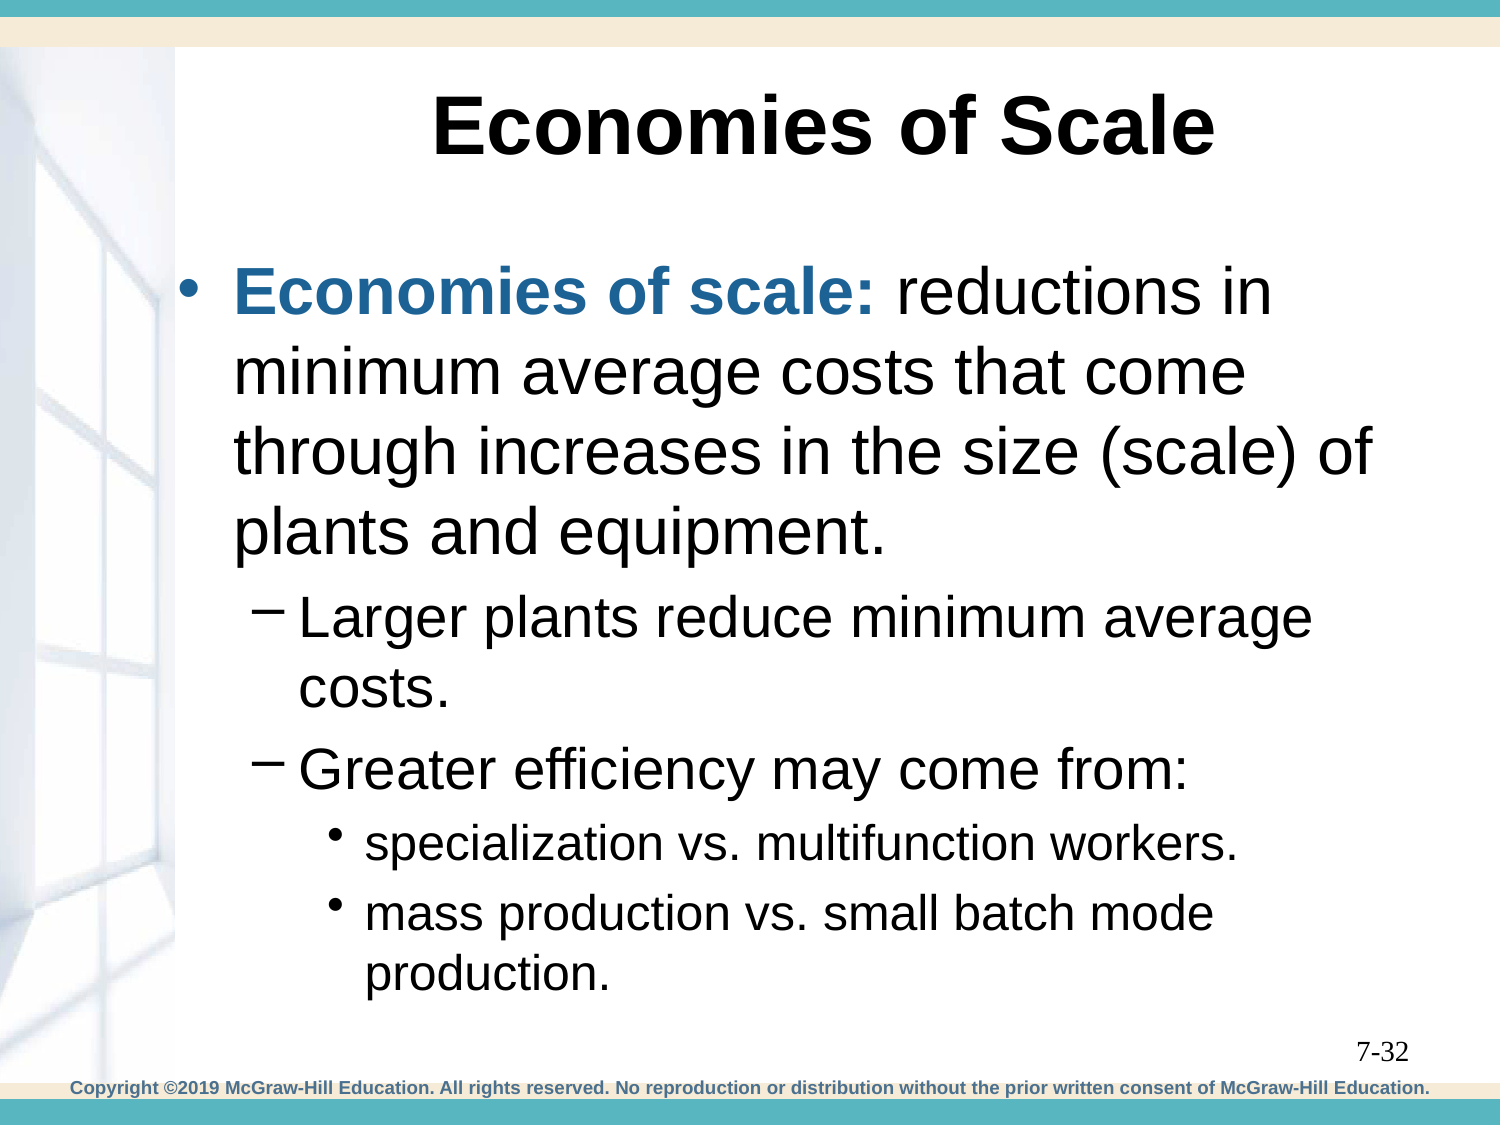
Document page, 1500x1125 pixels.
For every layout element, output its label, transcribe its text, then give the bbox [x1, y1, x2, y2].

title Economies of Scale [162, 2, 1488, 241]
list Economies of scale: reductions in minimum average costs that come through increases in the size (scale) of plants and equipment. Larger plants reduce minimum average costs. Greater efficiency may come from: specialization vs. multifunction workers. mass production vs. small batch mode production. [162, 240, 1450, 1005]
slide_number 7-32 [1074, 1024, 1425, 1103]
